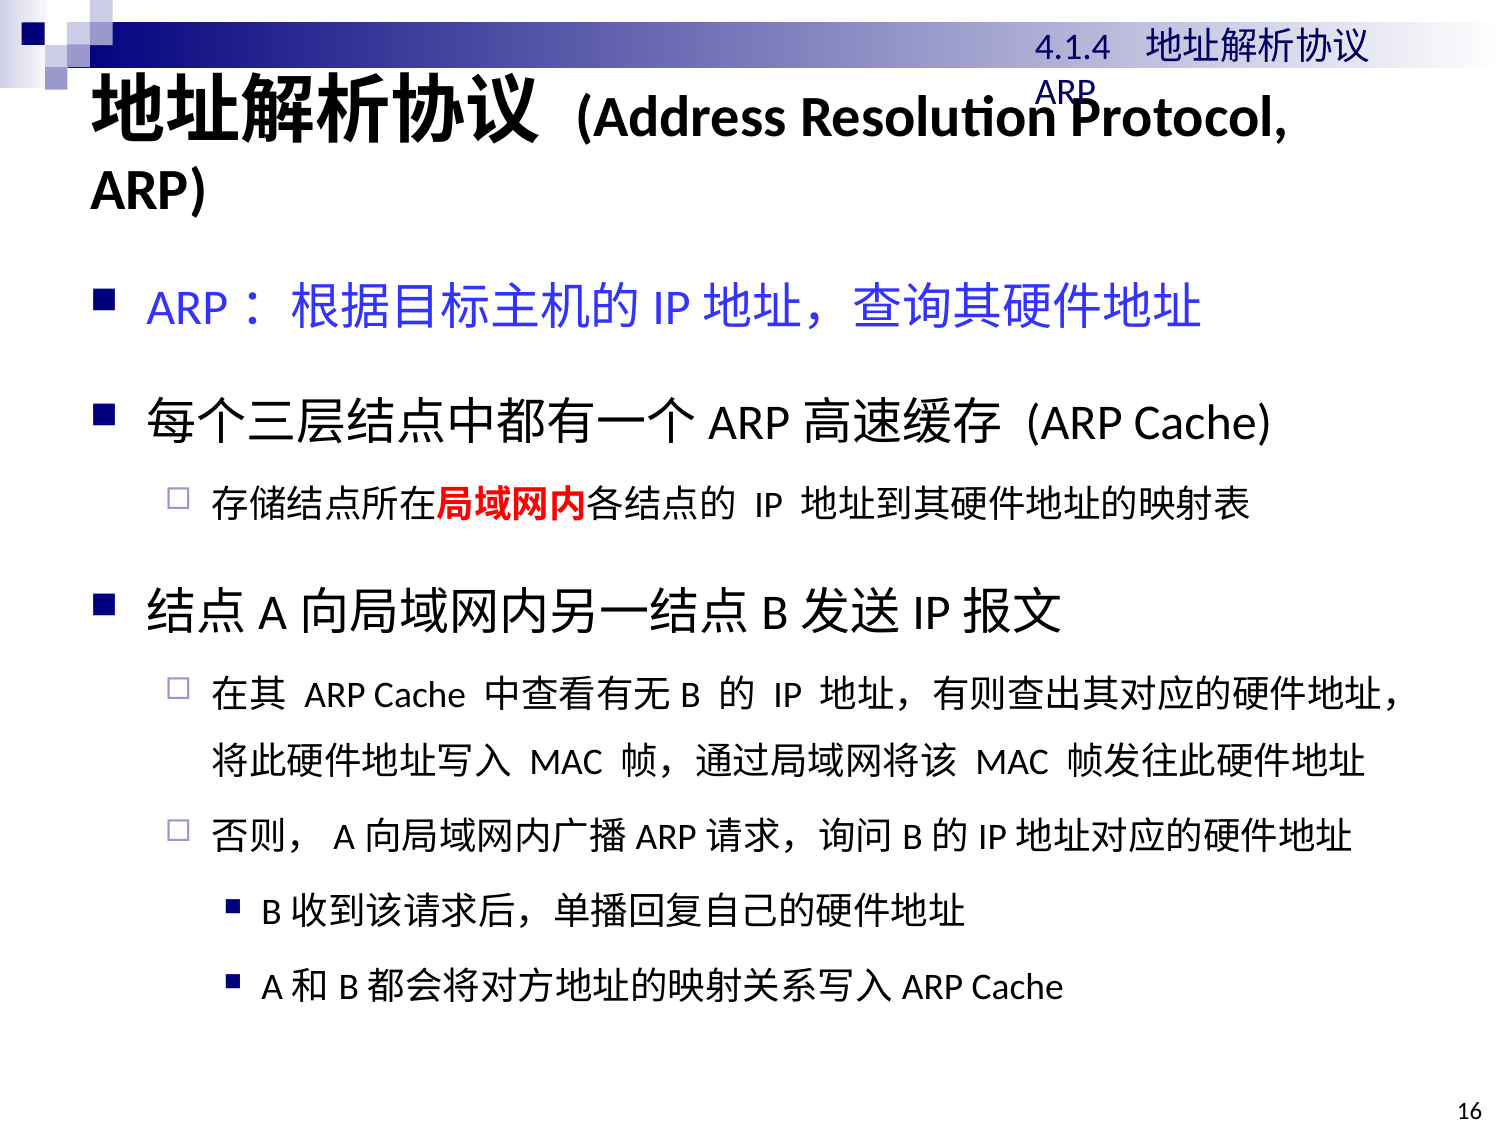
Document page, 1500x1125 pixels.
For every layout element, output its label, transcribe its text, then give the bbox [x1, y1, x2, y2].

text_box 4.1.4 地址解析协议ARP [1019, 14, 1443, 120]
title 地址解析协议 (Address Resolution Protocol, ARP) [75, 75, 1425, 209]
list ARP：根据目标主机的IP地址，查询其硬件地址 每个三层结点中都有一个ARP高速缓存 (ARP Cache) 存储结点所在局域网内各结点的 IP 地址到其硬件地址的映射表 结点A向局域网内另一结点B发送IP报文 在其 ARP Cache 中查看有无B 的 IP 地址，有则查出其对应的硬件地址，将此硬件地址写入 MAC 帧，通过局域网将该 MAC 帧发往此硬件地址 否则，A向局域网内广播ARP请求，询问B的IP地址对应的硬件地址 B收到该请求后，单播回复自己的硬件地址 A和B都会将对方地址的映射关系写入ARP Cache [75, 237, 1449, 1100]
slide_number 16 [1448, 1100, 1483, 1125]
